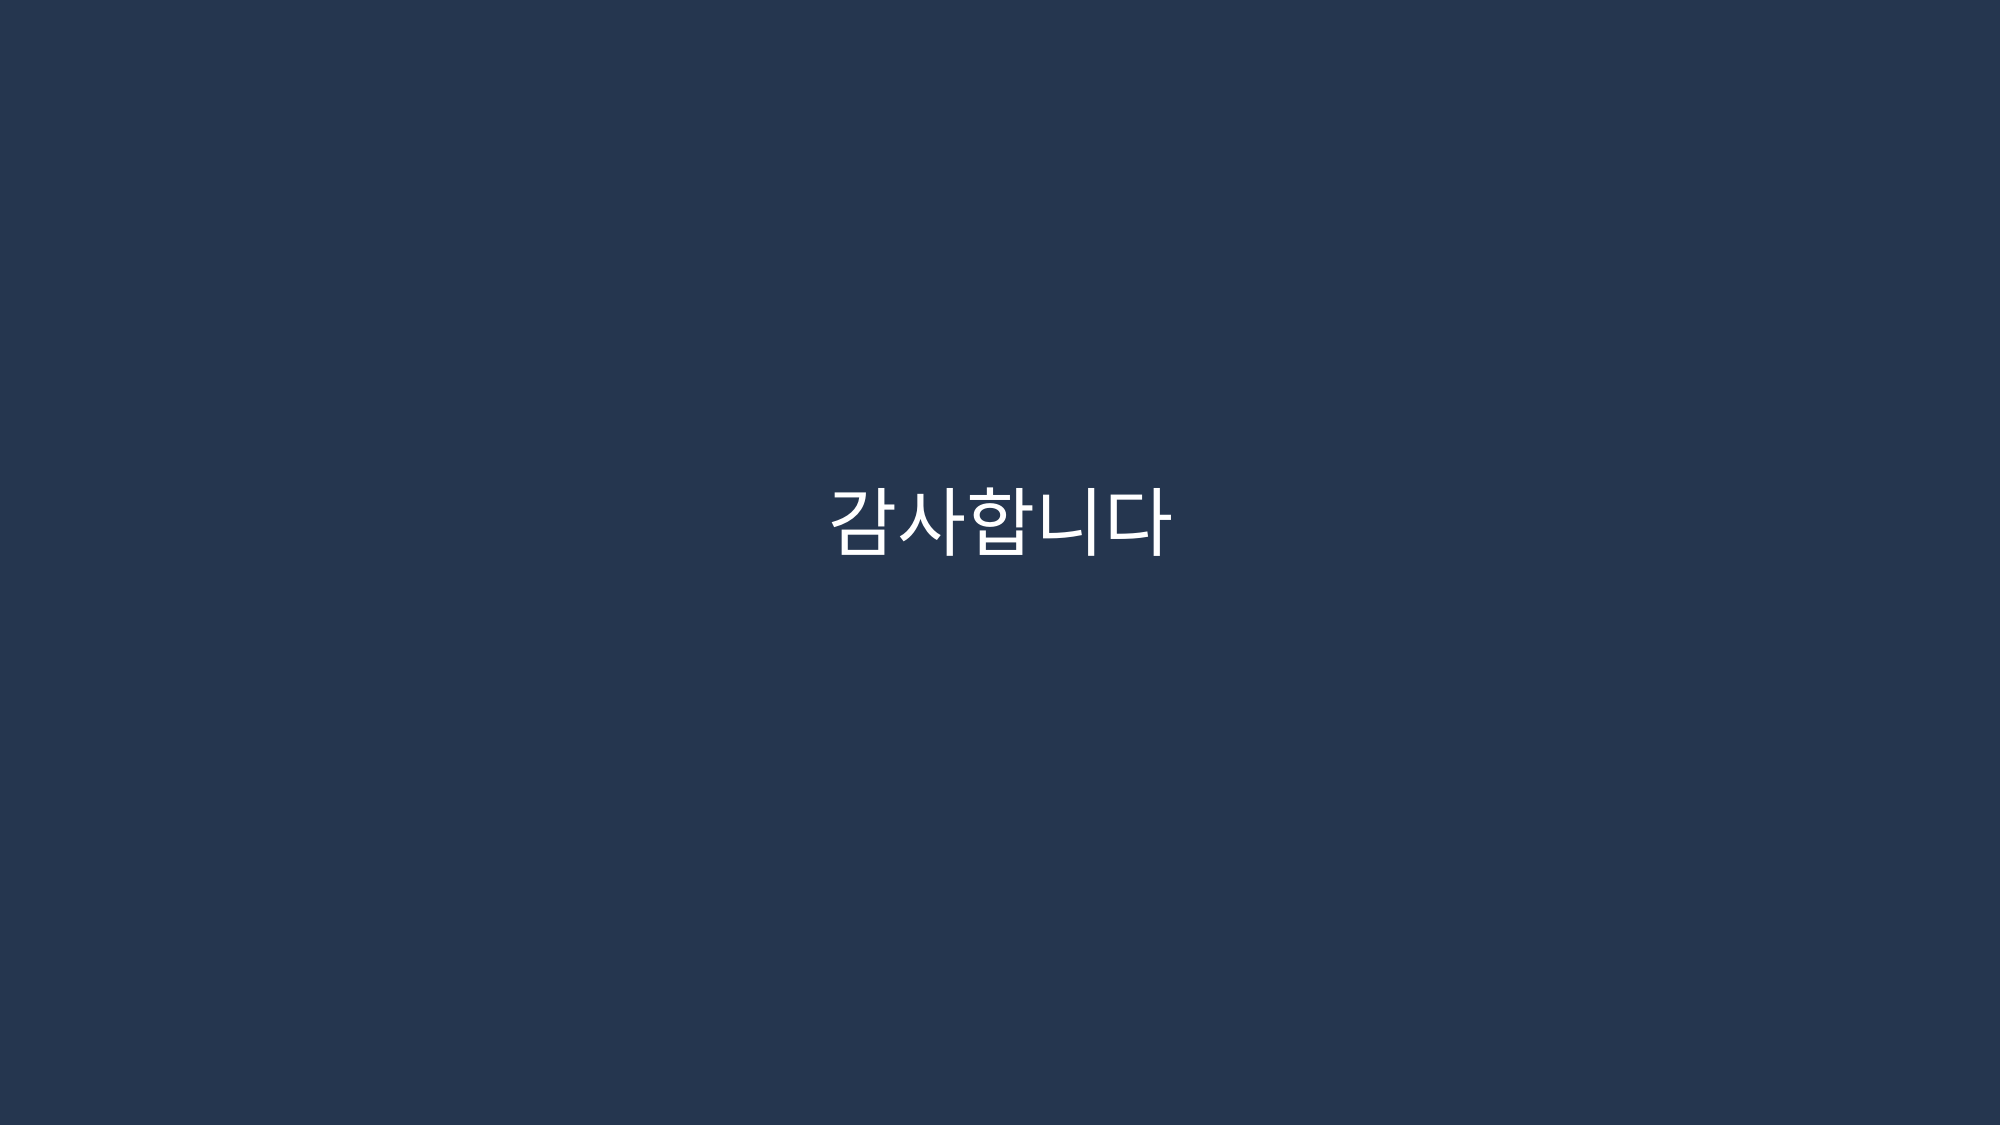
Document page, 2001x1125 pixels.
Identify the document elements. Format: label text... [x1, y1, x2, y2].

text_box [0, 0, 2000, 1125]
text_box 감사합니다 [813, 467, 1189, 573]
